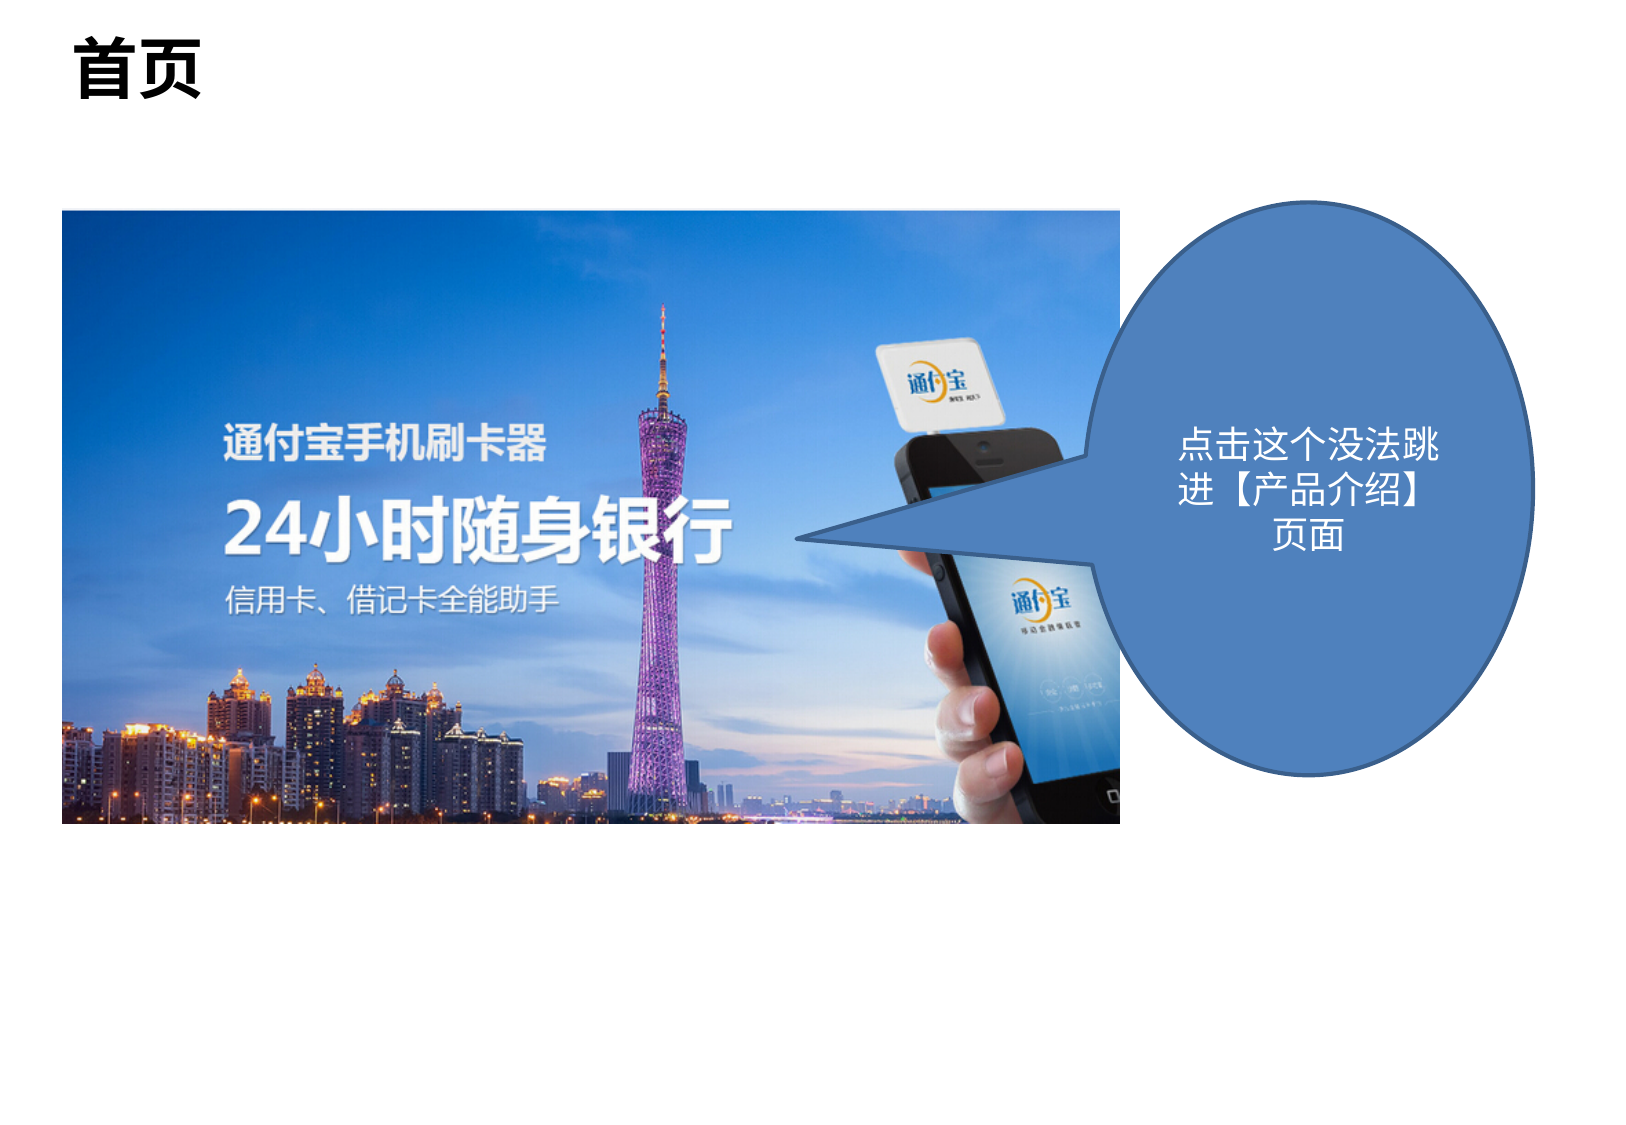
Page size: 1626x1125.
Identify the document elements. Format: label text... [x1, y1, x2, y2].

text_box 首页 [56, 19, 423, 114]
picture [61, 207, 1120, 824]
text_box 点击这个没法跳进【产品介绍】页面 [1124, 200, 1536, 778]
